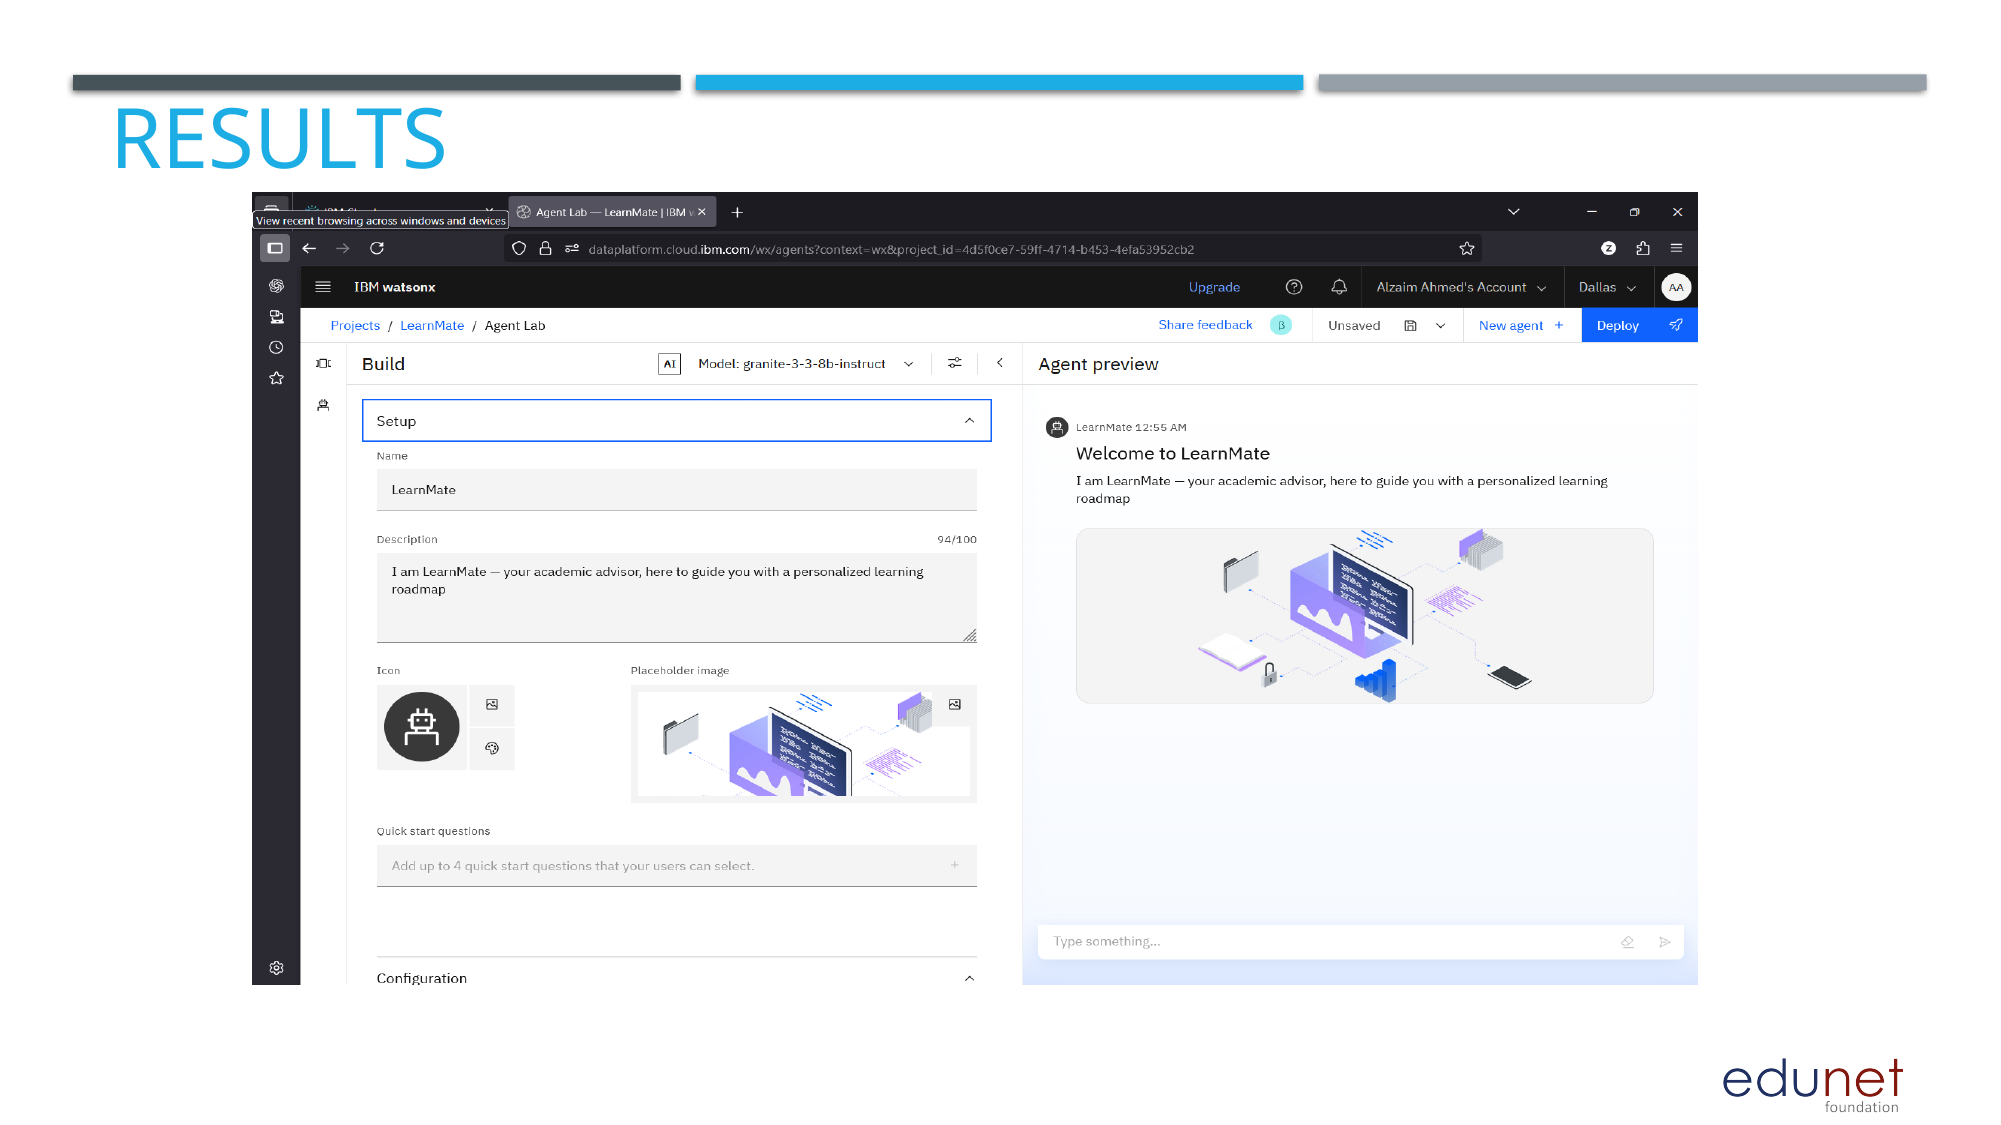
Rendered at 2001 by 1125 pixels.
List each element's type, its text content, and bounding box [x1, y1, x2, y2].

title Results [95, 106, 1905, 193]
picture [252, 192, 1698, 986]
picture [1719, 1056, 1905, 1116]
